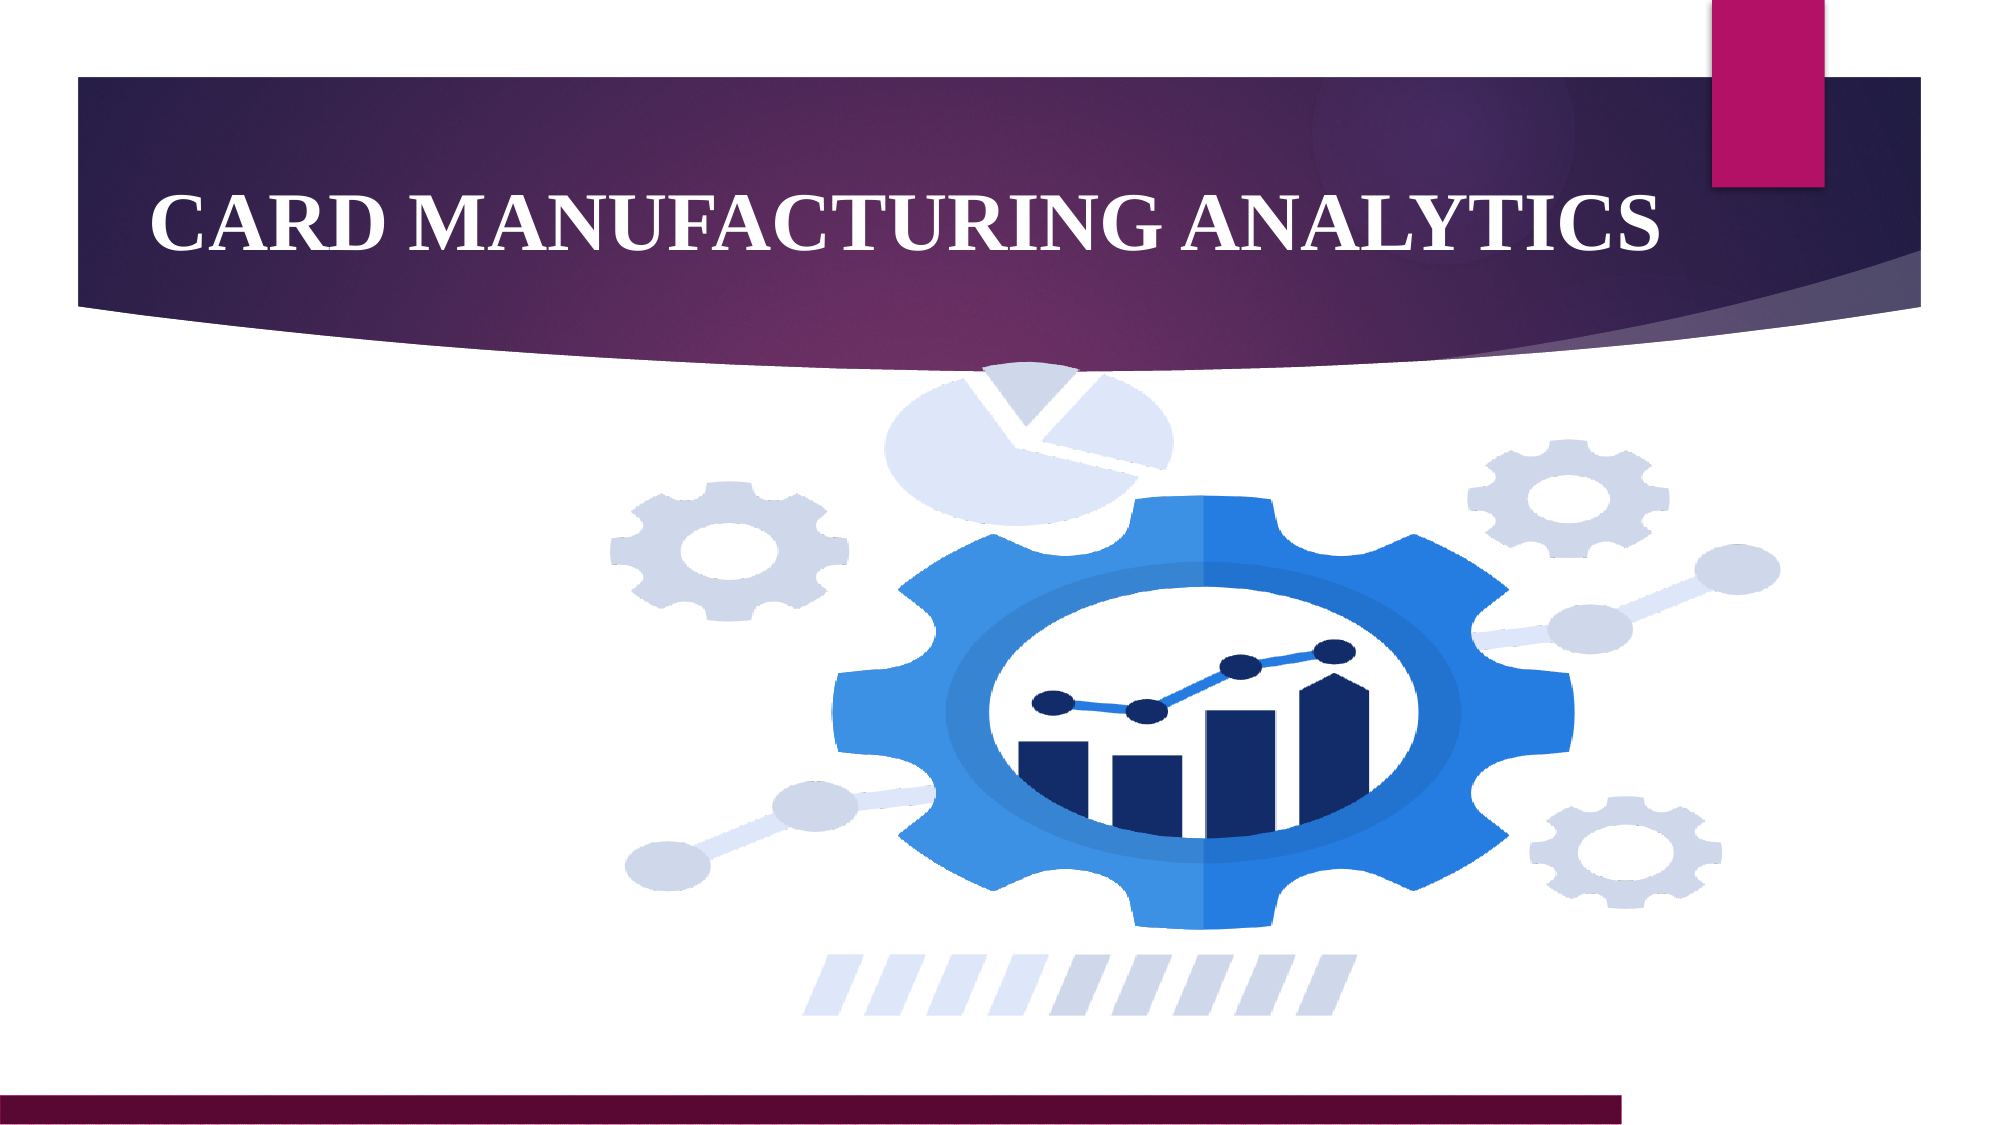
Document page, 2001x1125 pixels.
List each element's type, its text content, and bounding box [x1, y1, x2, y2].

picture [609, 361, 1799, 1017]
list CARD MANUFACTURING ANALYTICS [51, 15, 1974, 1110]
text_box [0, 1094, 1623, 1125]
